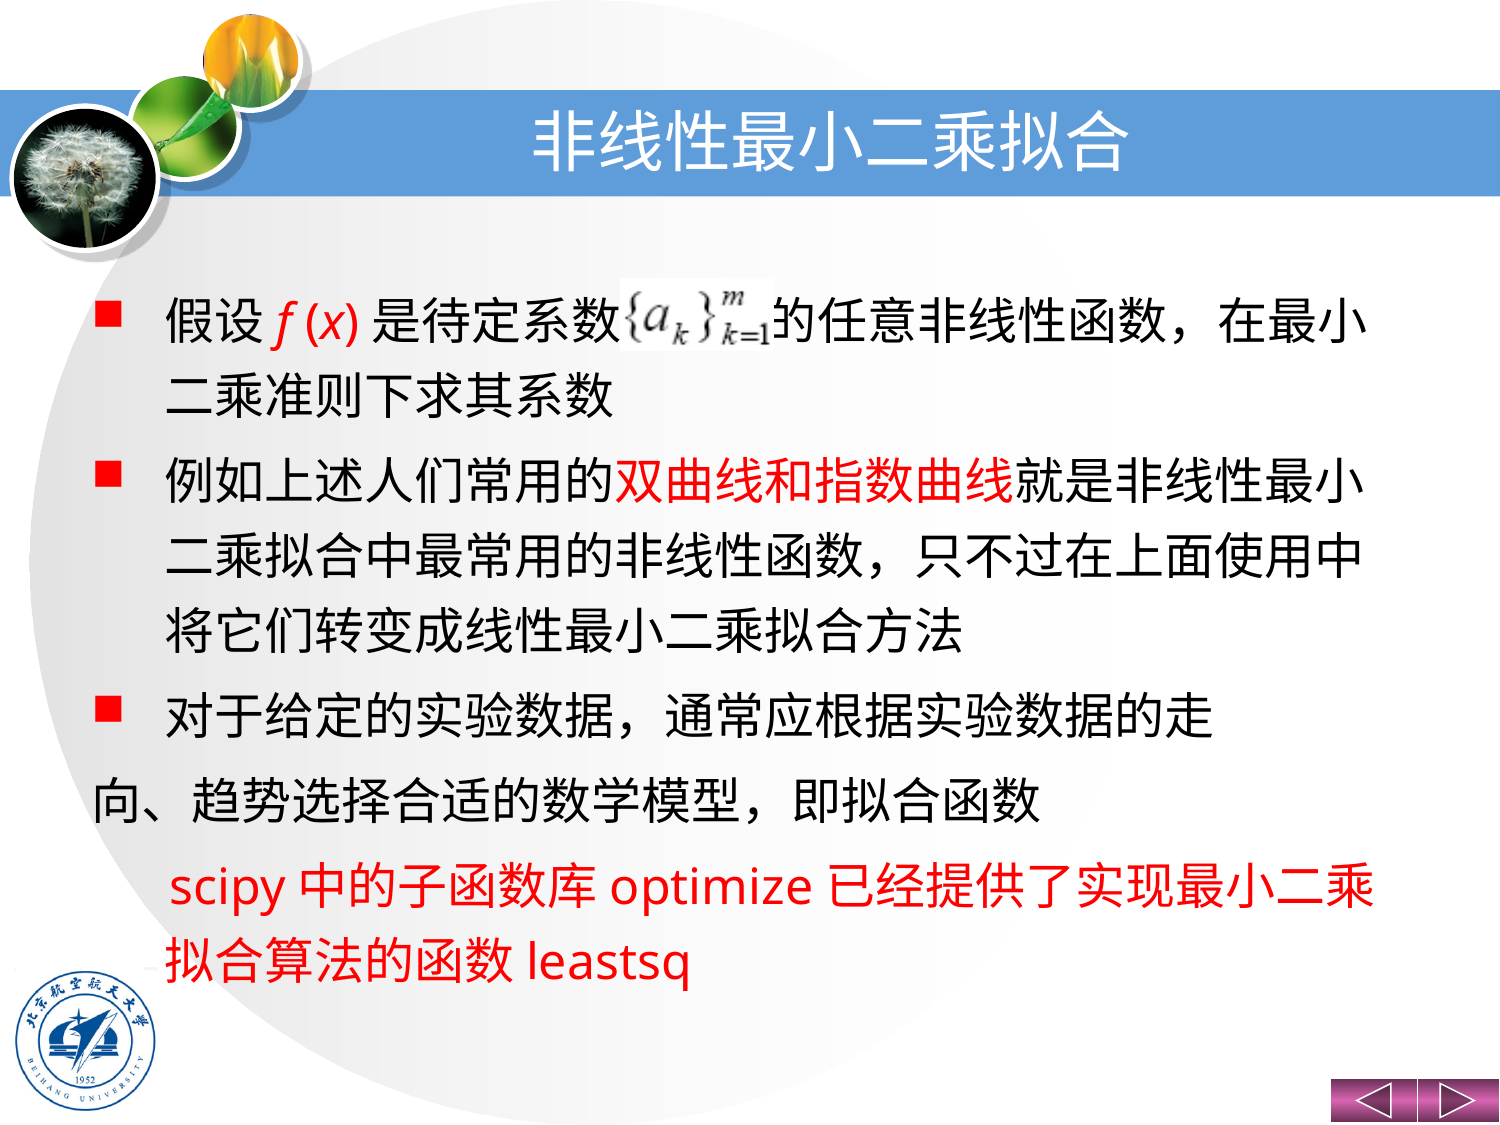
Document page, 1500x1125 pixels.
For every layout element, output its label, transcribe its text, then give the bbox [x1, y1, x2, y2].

picture [619, 278, 774, 351]
title 非线性最小二乘拟合 [337, 99, 1325, 180]
picture [132, 14, 299, 177]
list 假设f (x)是待定系数 的任意非线性函数，在最小二乘准则下求其系数 例如上述人们常用的双曲线和指数曲线就是非线性最小二乘拟合中最常用的非线性函数，只不过在上面使用中将它们转变成线性最小二乘拟合方法 对于给定的实验数据，通常应根据实验数据的走 向、趋势选择合适的数学模型，即拟合函数 scipy中的子函数库optimize已经提供了实现最小二乘拟合算法的函数leastsq [76, 267, 1427, 1010]
picture [13, 108, 156, 248]
picture [12, 967, 158, 1113]
